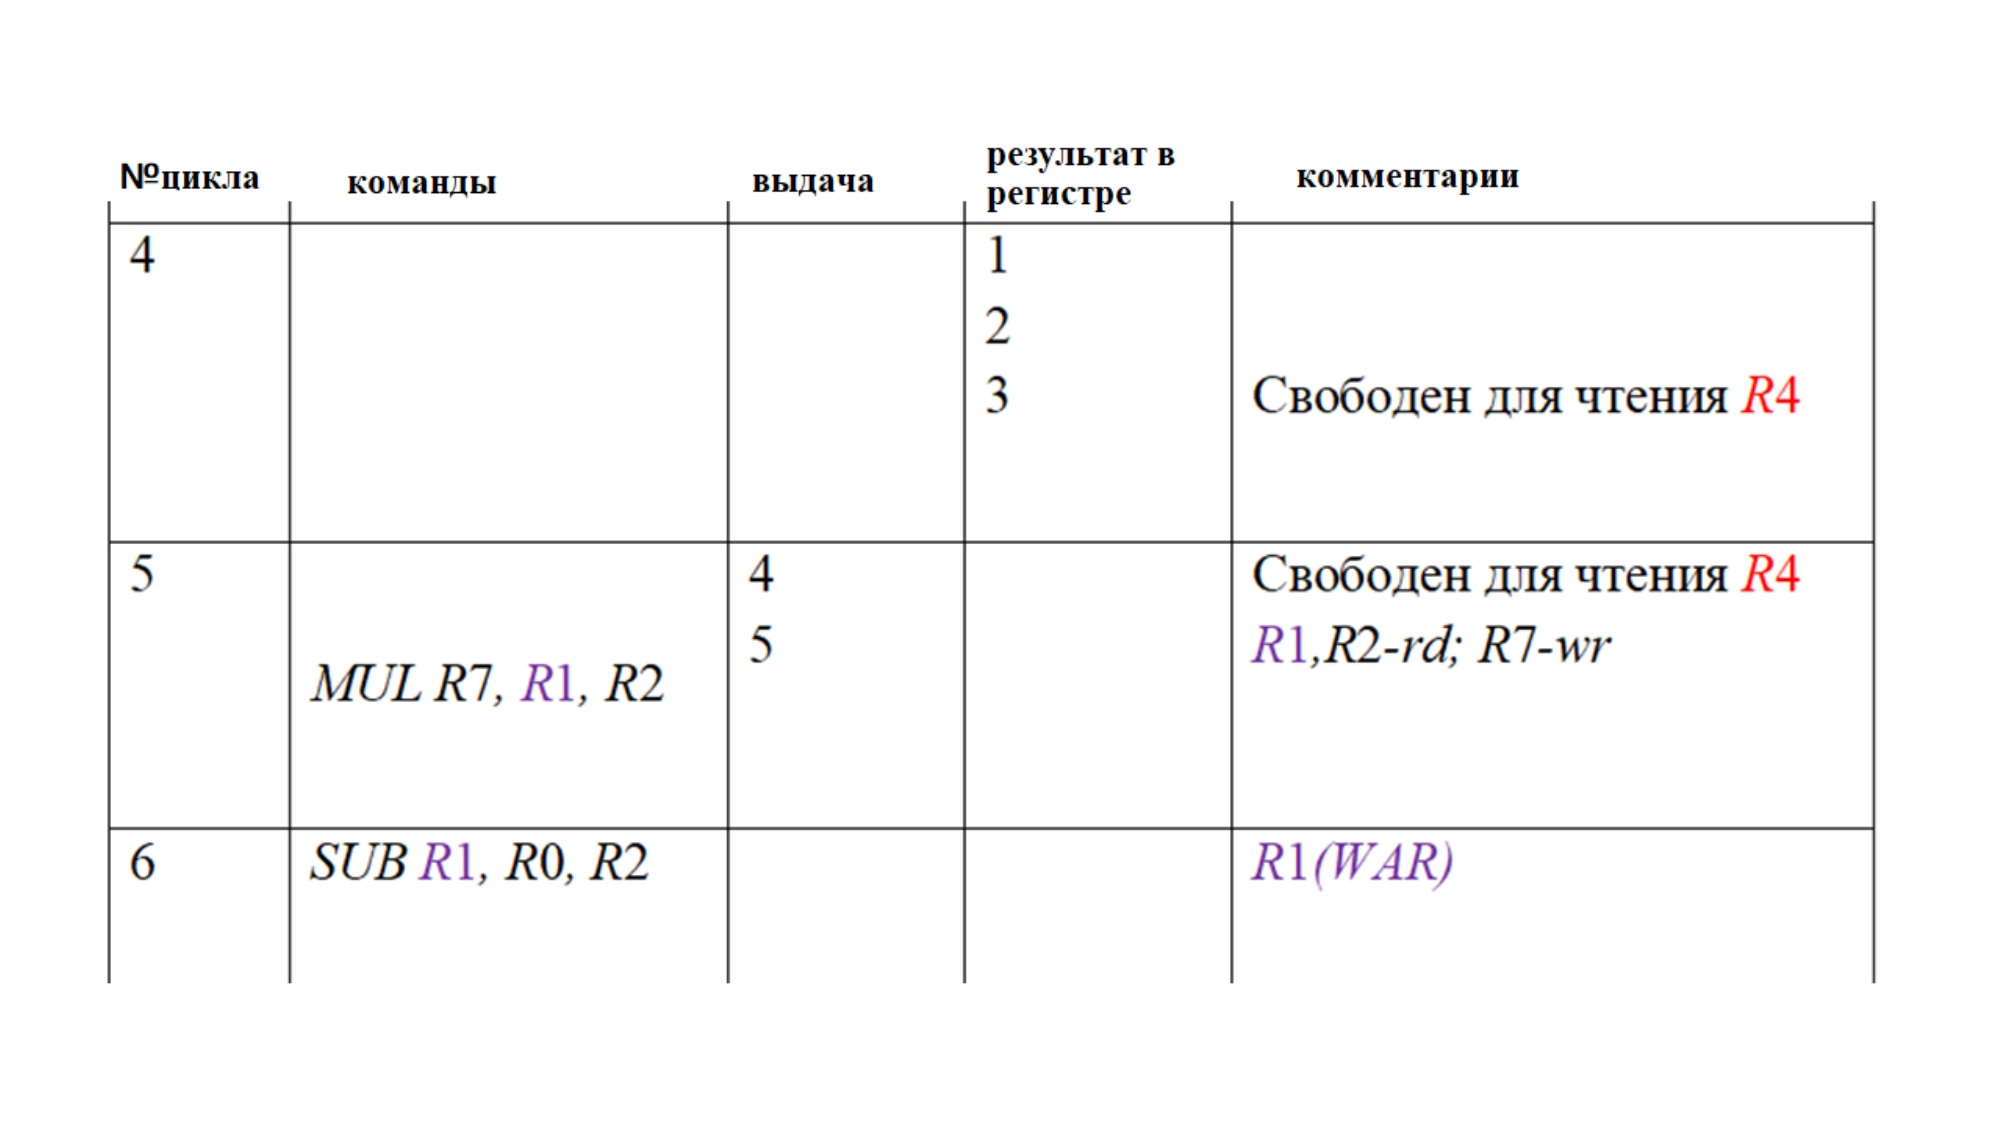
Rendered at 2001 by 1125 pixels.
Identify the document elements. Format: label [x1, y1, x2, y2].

picture [89, 117, 1911, 1008]
